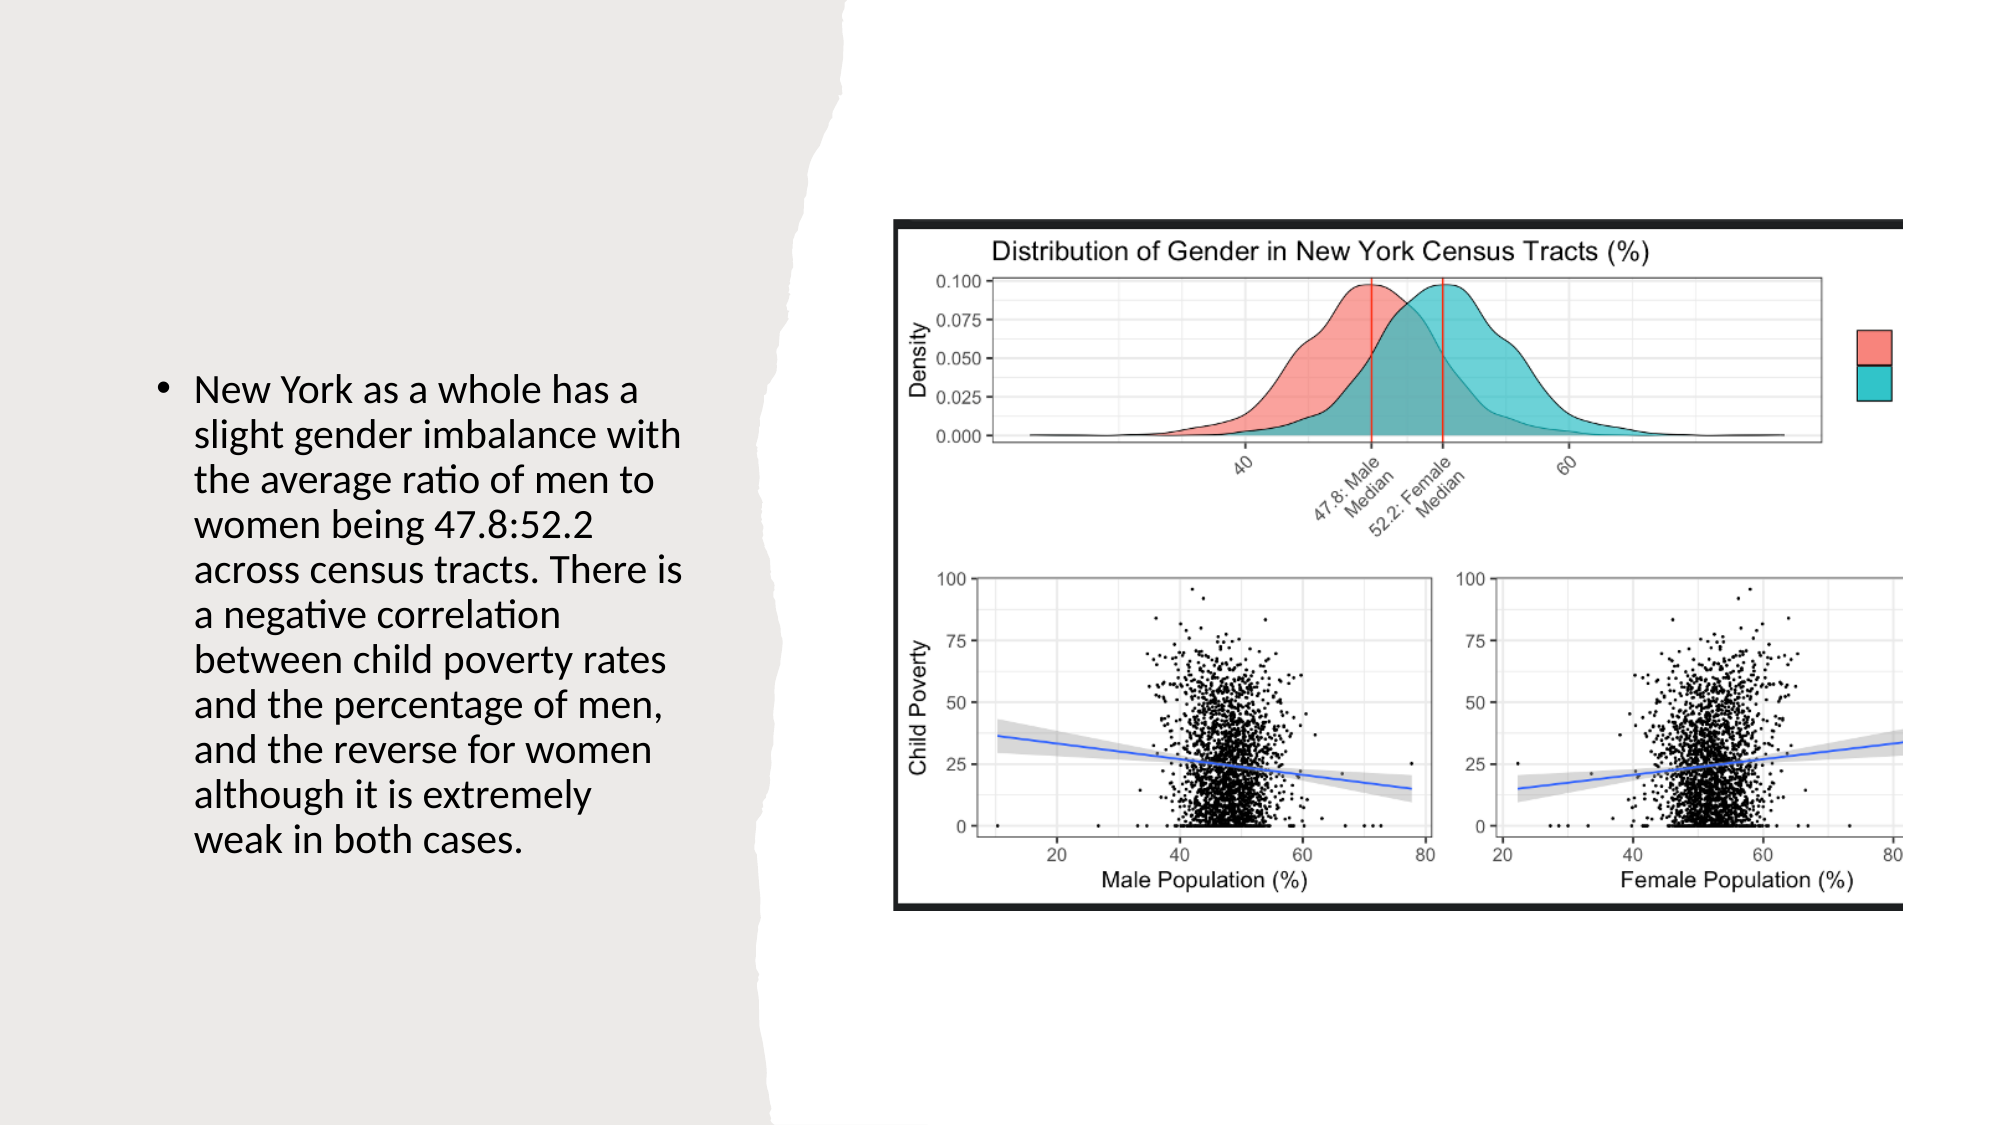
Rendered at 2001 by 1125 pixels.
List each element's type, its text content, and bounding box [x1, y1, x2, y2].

picture [893, 218, 1903, 911]
list New York as a whole has a slight gender imbalance with the average ratio of men to women being 47.8:52.2 across census tracts. There is a negative correlation between child poverty rates and the percentage of men, and the reverse for women although it is extremely weak in both cases. [141, 359, 704, 1002]
text_box [0, 0, 929, 1125]
text_box [756, 0, 2000, 1125]
